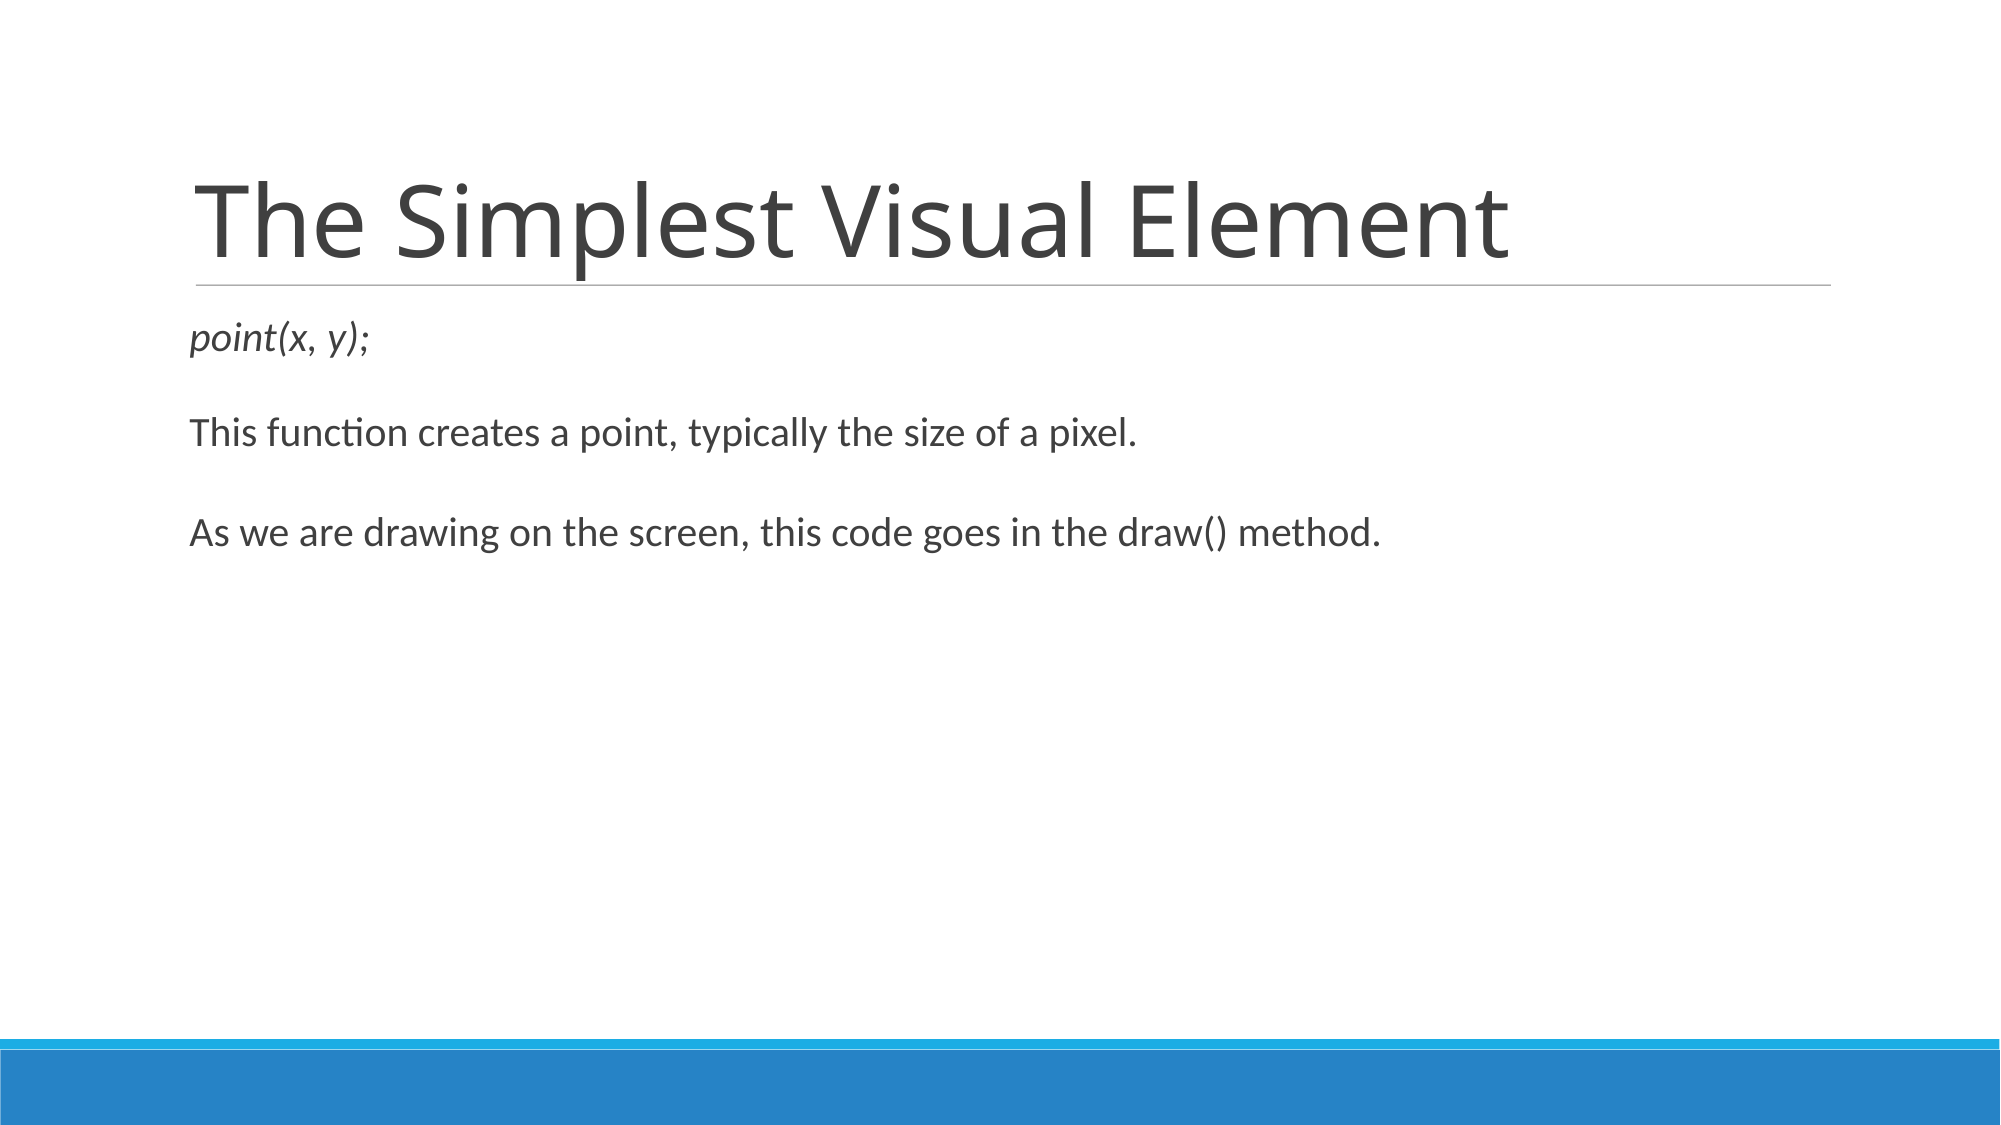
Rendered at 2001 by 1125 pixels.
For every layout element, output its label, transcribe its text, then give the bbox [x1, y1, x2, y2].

text_box The Simplest Visual Element [179, 46, 1830, 285]
text_box point(x, y); This function creates a point, typically the size of a pixel. As we are drawing on the screen, this code goes in the draw() method. [179, 302, 1830, 963]
